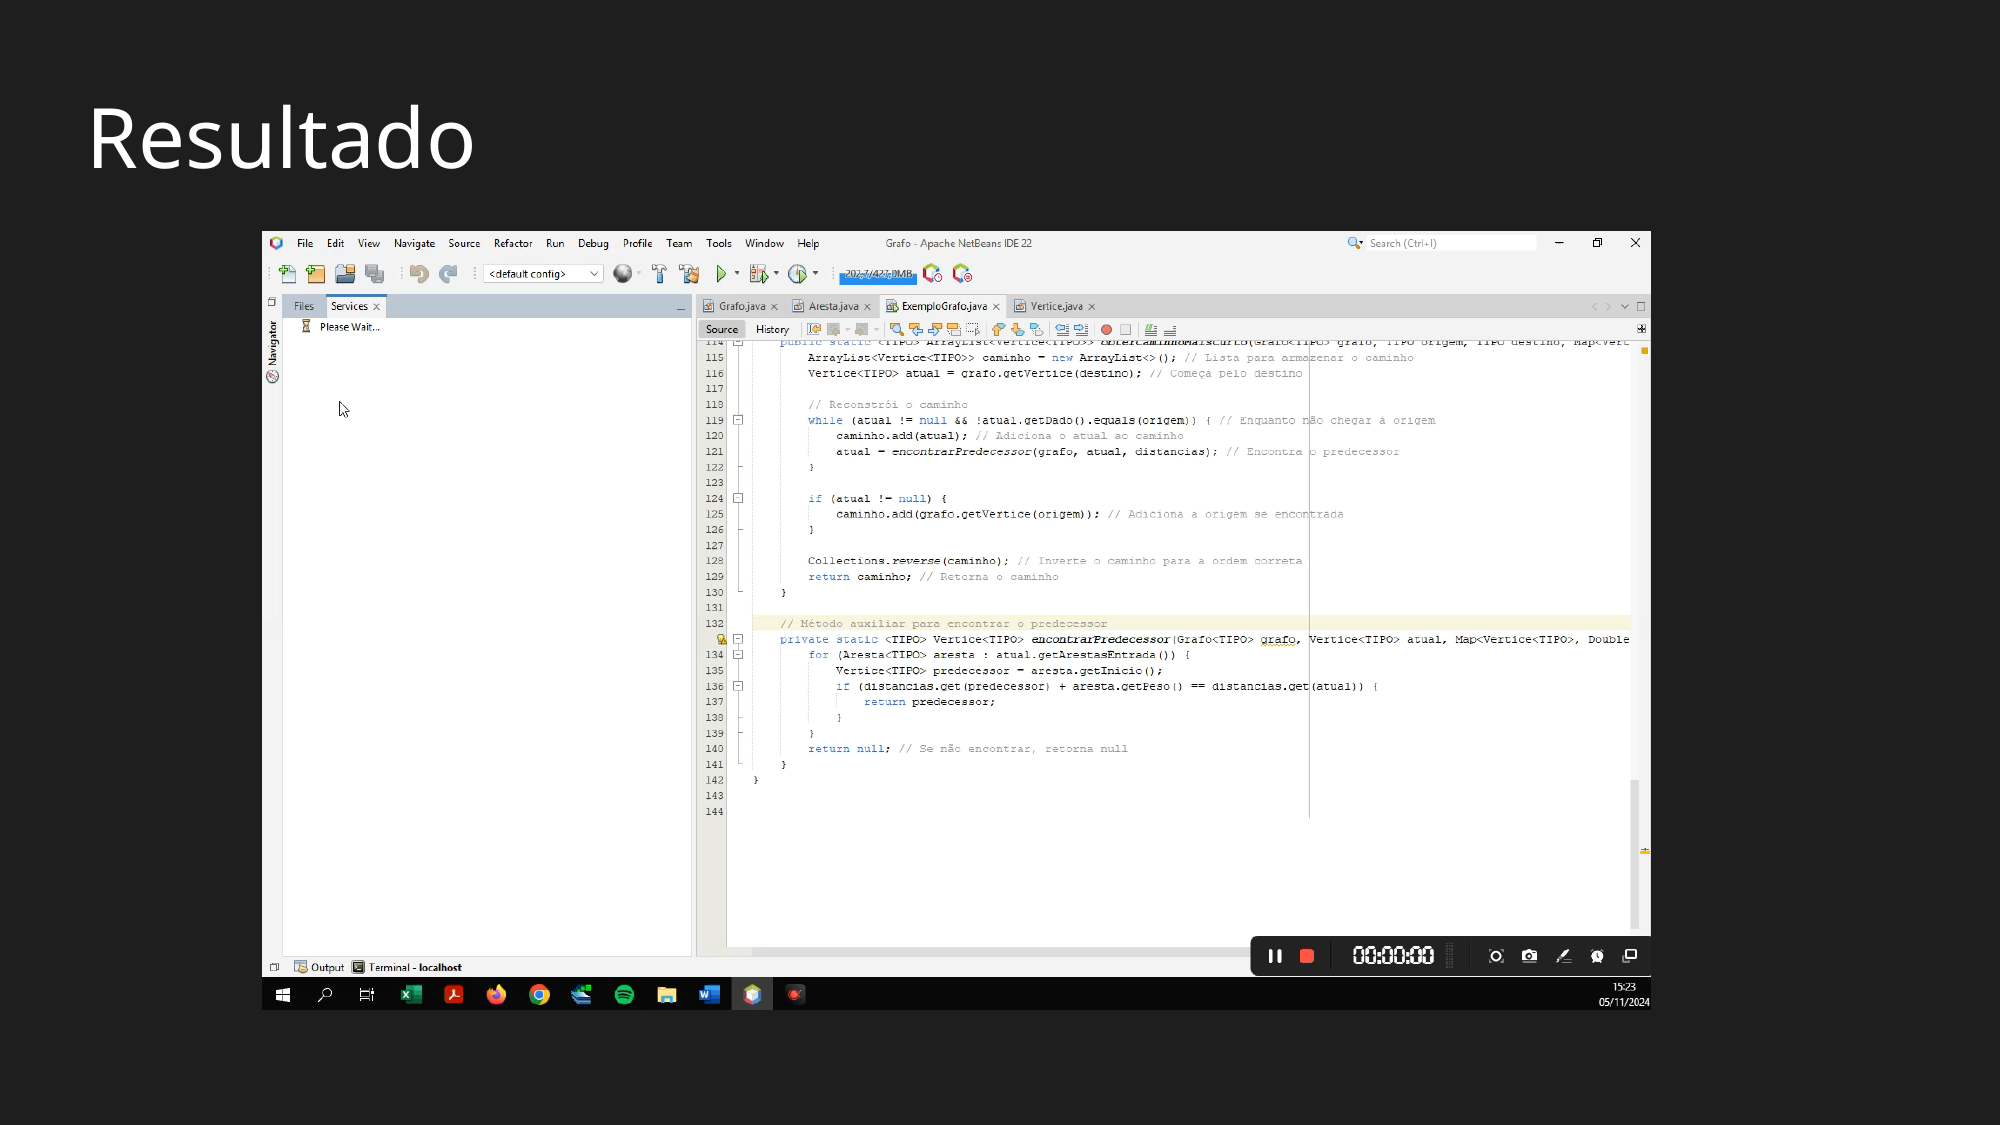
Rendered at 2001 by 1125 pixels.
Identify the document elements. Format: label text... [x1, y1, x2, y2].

text_box Resultado [71, 79, 694, 204]
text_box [260, 230, 1653, 1011]
